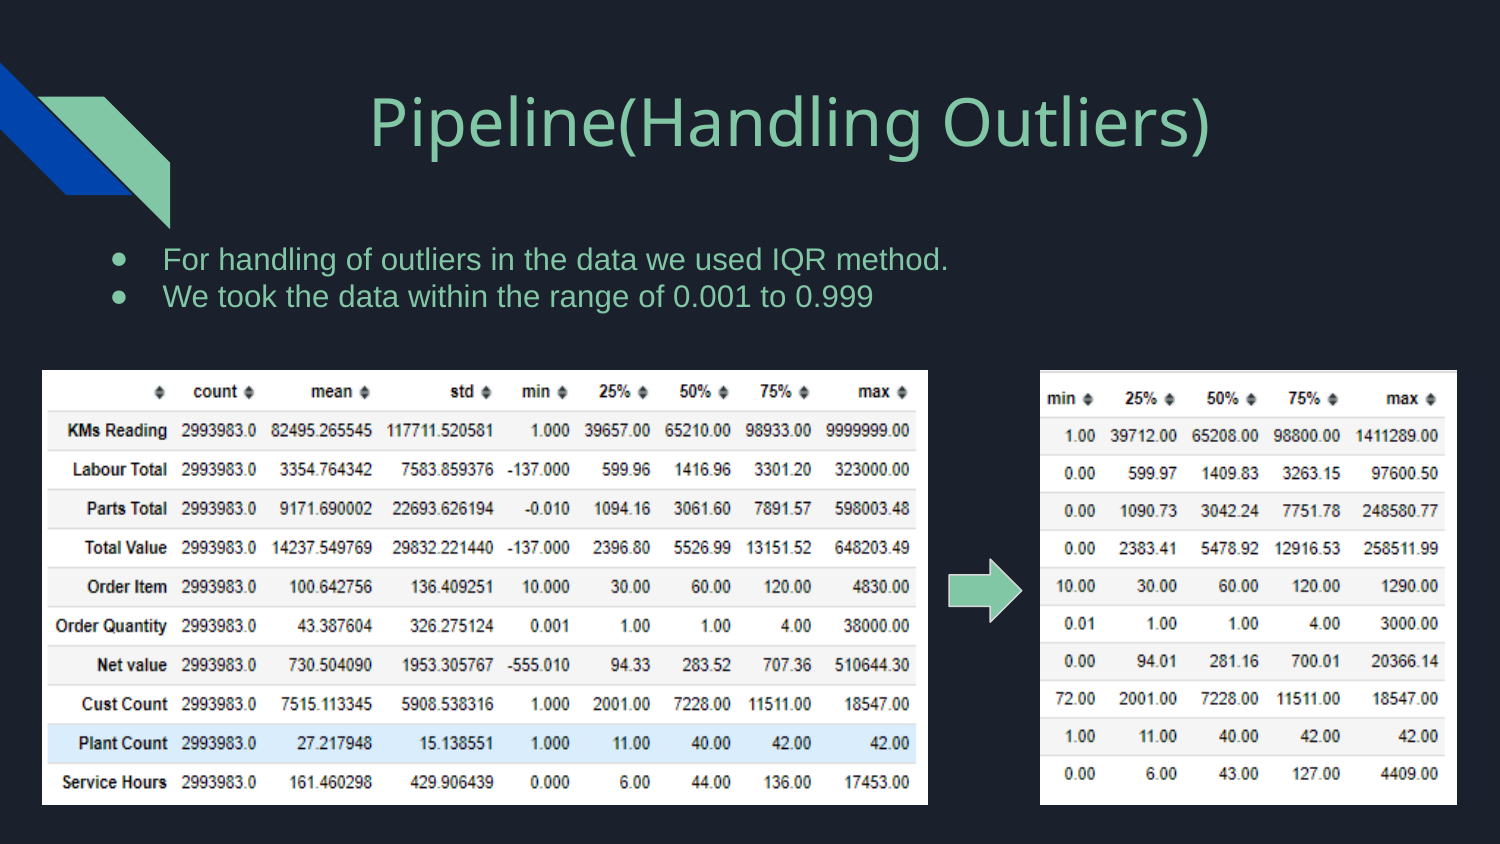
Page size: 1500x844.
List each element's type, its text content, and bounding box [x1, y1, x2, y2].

text_box For handling of outliers in the data we used IQR method. We took the data within the range of 0.001 to 0.999 [72, 224, 1457, 367]
picture [1040, 370, 1457, 806]
text_box [949, 559, 1022, 623]
picture [41, 370, 928, 806]
title Pipeline(Handling Outliers) [212, 64, 1368, 175]
